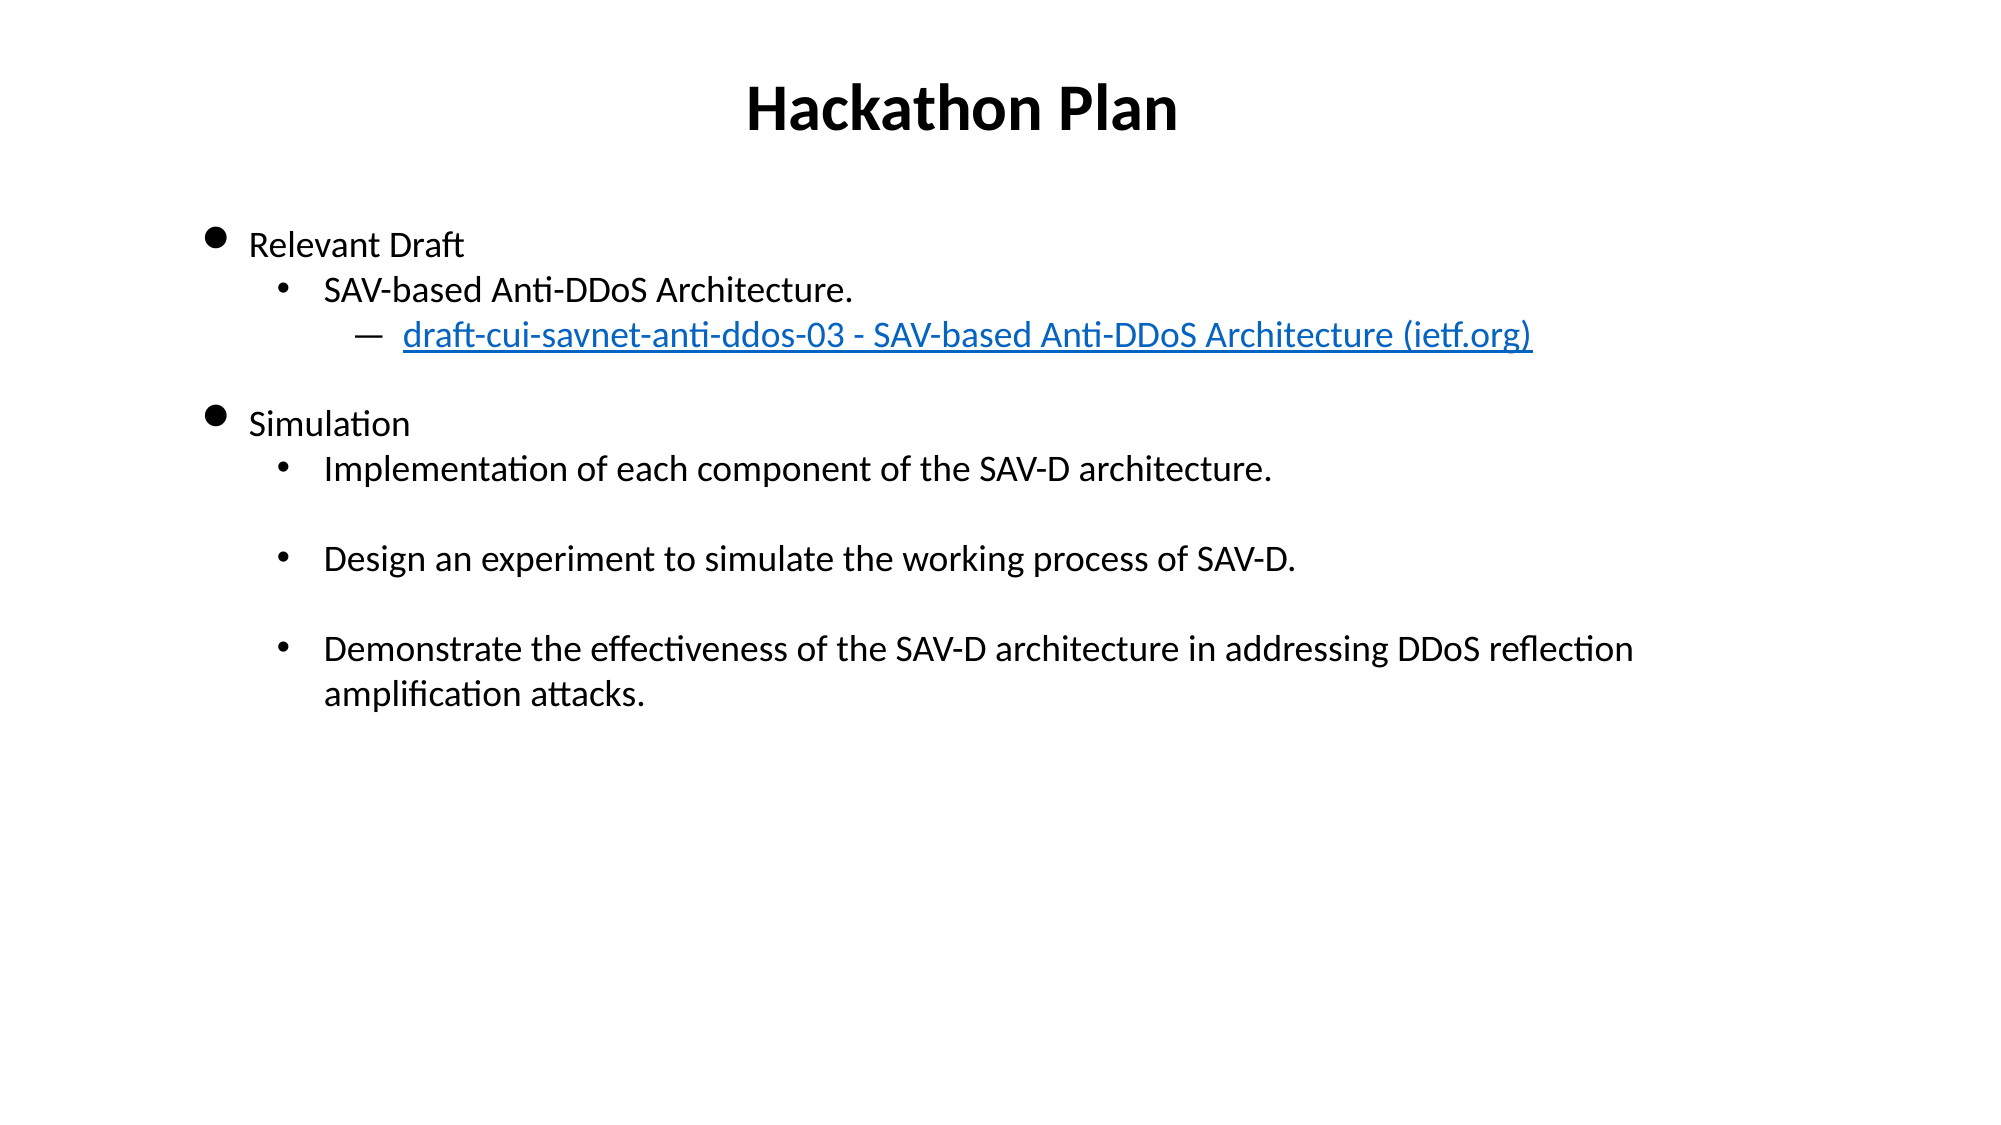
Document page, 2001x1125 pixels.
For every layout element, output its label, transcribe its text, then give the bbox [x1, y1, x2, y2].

text_box Relevant Draft SAV-based Anti-DDoS Architecture. — draft-cui-savnet-anti-ddos-03 - SAV-based Anti-DDoS Architecture (ietf.org) [187, 212, 1826, 363]
text_box Simulation Implementation of each component of the SAV-D architecture. Design an experiment to simulate the working process of SAV-D. Demonstrate the effectiveness of the SAV-D architecture in addressing DDoS reflection amplification attacks. [187, 391, 1826, 856]
text_box Hackathon Plan [731, 56, 1339, 152]
